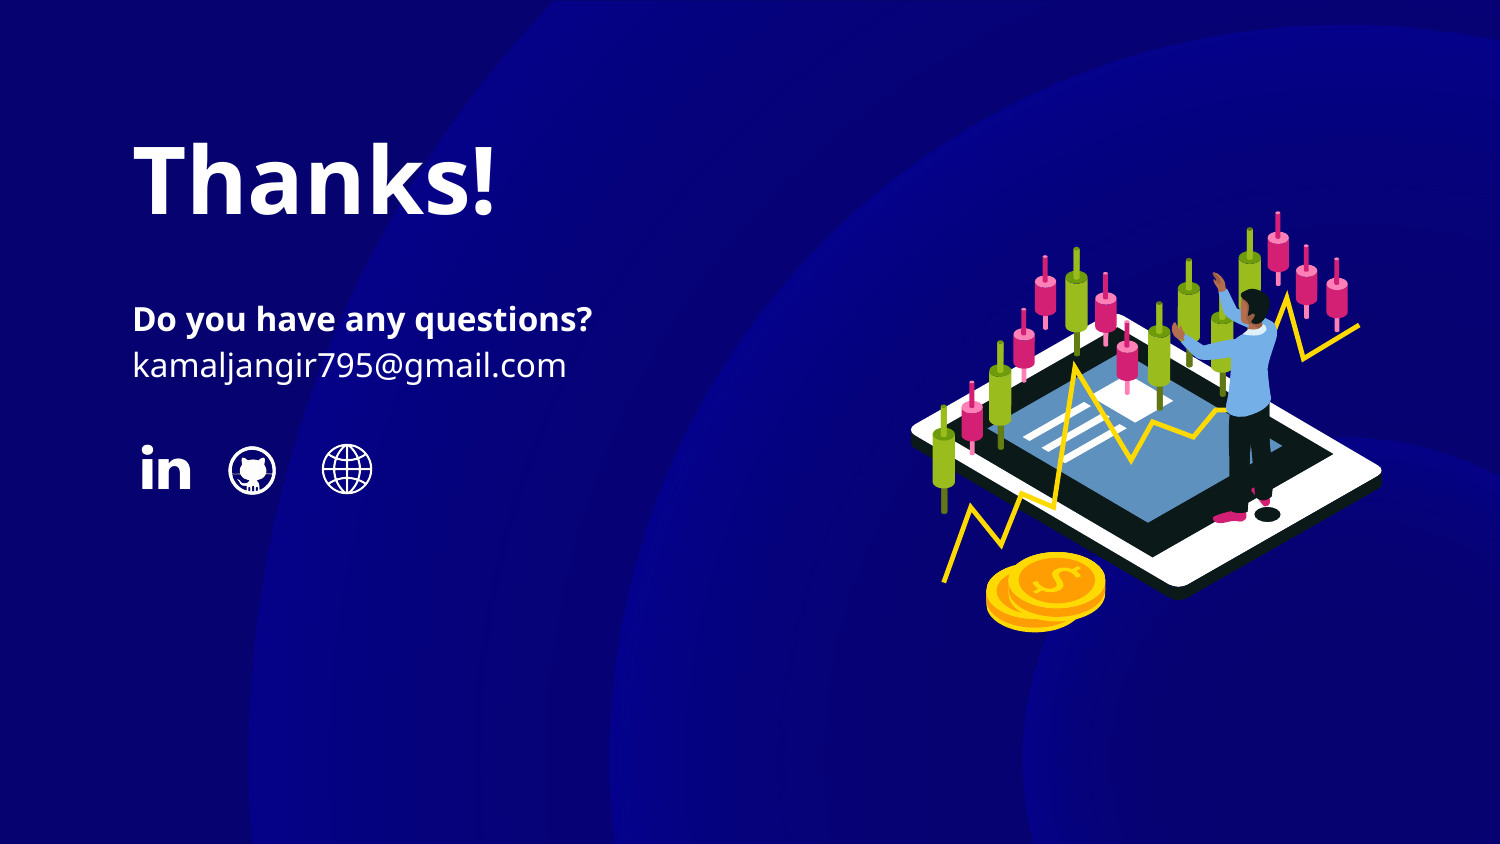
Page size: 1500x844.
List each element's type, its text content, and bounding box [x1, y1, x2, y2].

subtitle Do you have any questions? kamaljangir795@gmail.com [116, 276, 847, 413]
title Thanks! [116, 88, 847, 263]
picture [2, 2, 1500, 844]
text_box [909, 211, 1384, 633]
